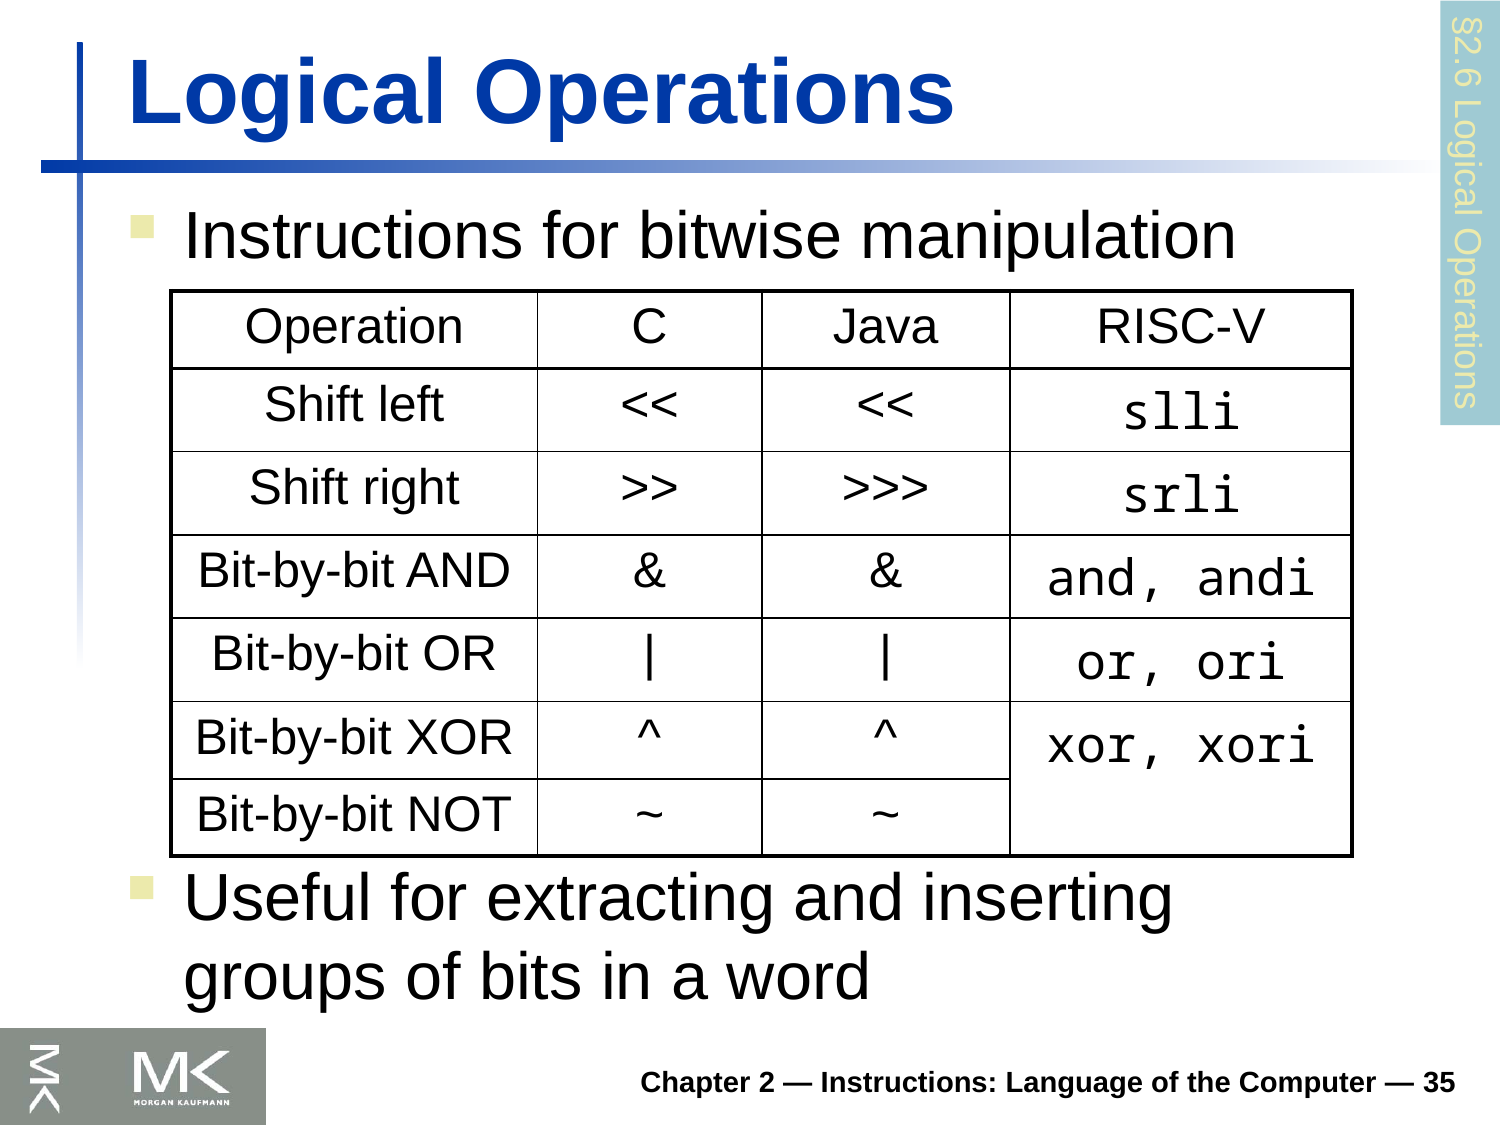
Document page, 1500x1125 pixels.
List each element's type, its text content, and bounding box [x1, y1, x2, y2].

title Logical Operations [112, 23, 1440, 149]
table_cell ~ [763, 780, 1009, 846]
table_cell ~ [538, 780, 761, 846]
table_cell >> [538, 452, 761, 534]
table_cell | [538, 619, 761, 701]
table_cell Bit-by-bit OR [173, 619, 537, 701]
table_cell and, andi [1011, 536, 1350, 617]
table_cell & [538, 536, 761, 617]
list Instructions for bitwise manipulation [112, 184, 1440, 298]
picture [0, 1028, 266, 1125]
table_cell >>> [763, 452, 1009, 534]
table_cell or, ori [1011, 619, 1350, 701]
table_cell & [763, 536, 1009, 617]
footer Chapter 2 — Instructions: Language of the Computer — 35 [277, 1046, 1471, 1106]
table_cell | [763, 619, 1009, 701]
table_cell slli [1011, 370, 1350, 451]
table_cell srli [1011, 452, 1350, 534]
table_cell ^ [538, 702, 761, 778]
table_cell Shift right [173, 452, 537, 534]
table_header Operation [173, 293, 537, 367]
table_header C [538, 293, 761, 367]
table_cell Bit-by-bit NOT [173, 780, 537, 846]
text_box §2.6 Logical Operations [1440, 0, 1500, 426]
table_cell << [538, 370, 761, 451]
text_box Useful for extracting and inserting groups of bits in a word [112, 846, 1388, 1000]
table_cell Shift left [173, 370, 537, 451]
table_cell ^ [763, 702, 1009, 778]
table_header Java [763, 293, 1009, 367]
table_header RISC-V [1011, 293, 1350, 367]
table_cell xor, xori [1011, 702, 1350, 846]
table_cell << [763, 370, 1009, 451]
table_cell Bit-by-bit XOR [173, 702, 537, 778]
table_cell Bit-by-bit AND [173, 536, 537, 617]
